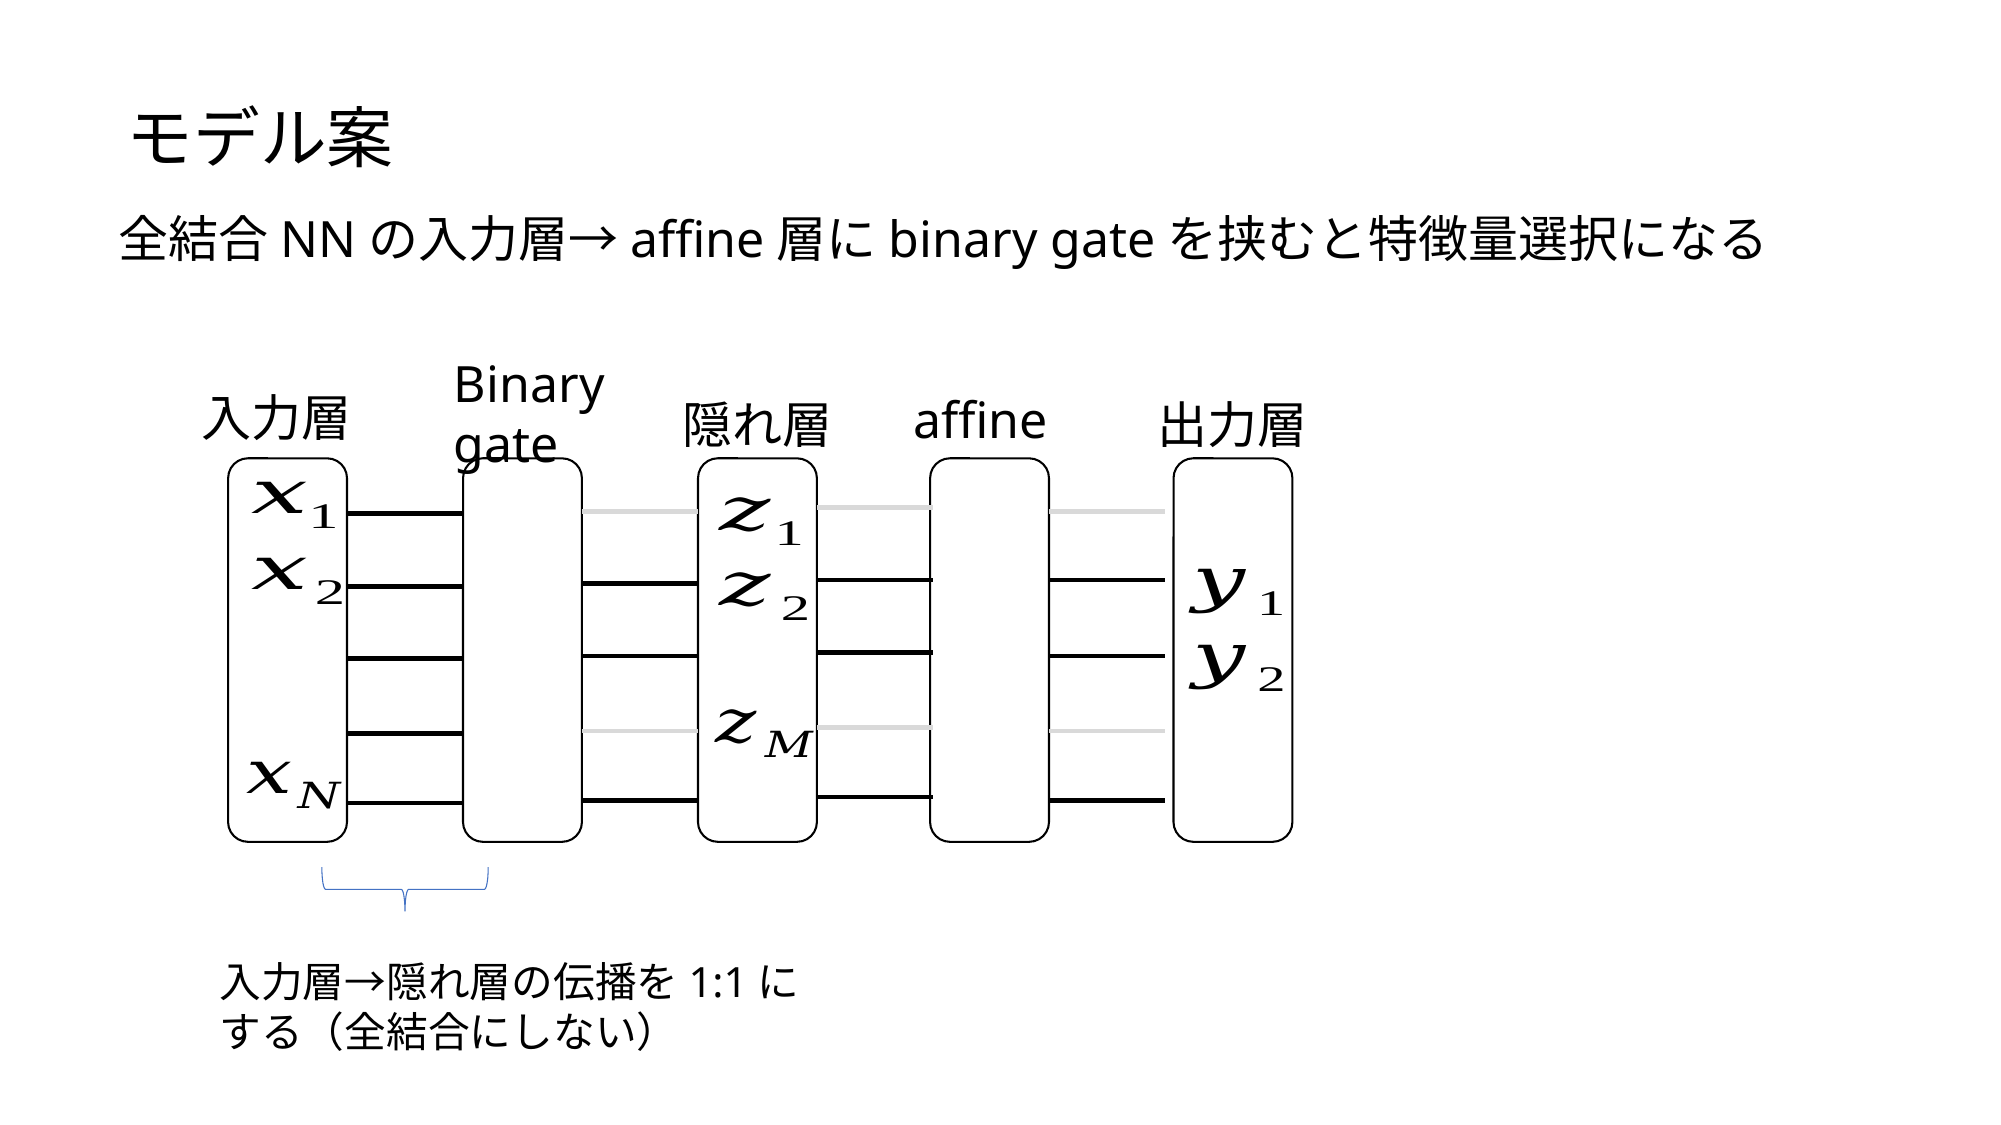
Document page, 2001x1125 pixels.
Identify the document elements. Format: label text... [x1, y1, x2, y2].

text_box 入力層→隠れ層の伝播を1:1にする（全結合にしない） [204, 948, 817, 1063]
text_box 入力層 [186, 378, 367, 454]
text_box [227, 457, 349, 843]
text_box モデル案 [111, 88, 409, 184]
text_box 隠れ層 [667, 386, 848, 462]
text_box [321, 867, 489, 912]
text_box 出力層 [1143, 386, 1323, 462]
text_box Binary gate [439, 345, 636, 480]
text_box [696, 457, 818, 843]
text_box [461, 480, 583, 843]
text_box 全結合NNの入力層→affine層にbinary gateを挟むと特徴量選択になる [103, 200, 1783, 276]
text_box [929, 457, 1051, 843]
text_box [1172, 457, 1294, 843]
text_box affine [898, 381, 1096, 457]
